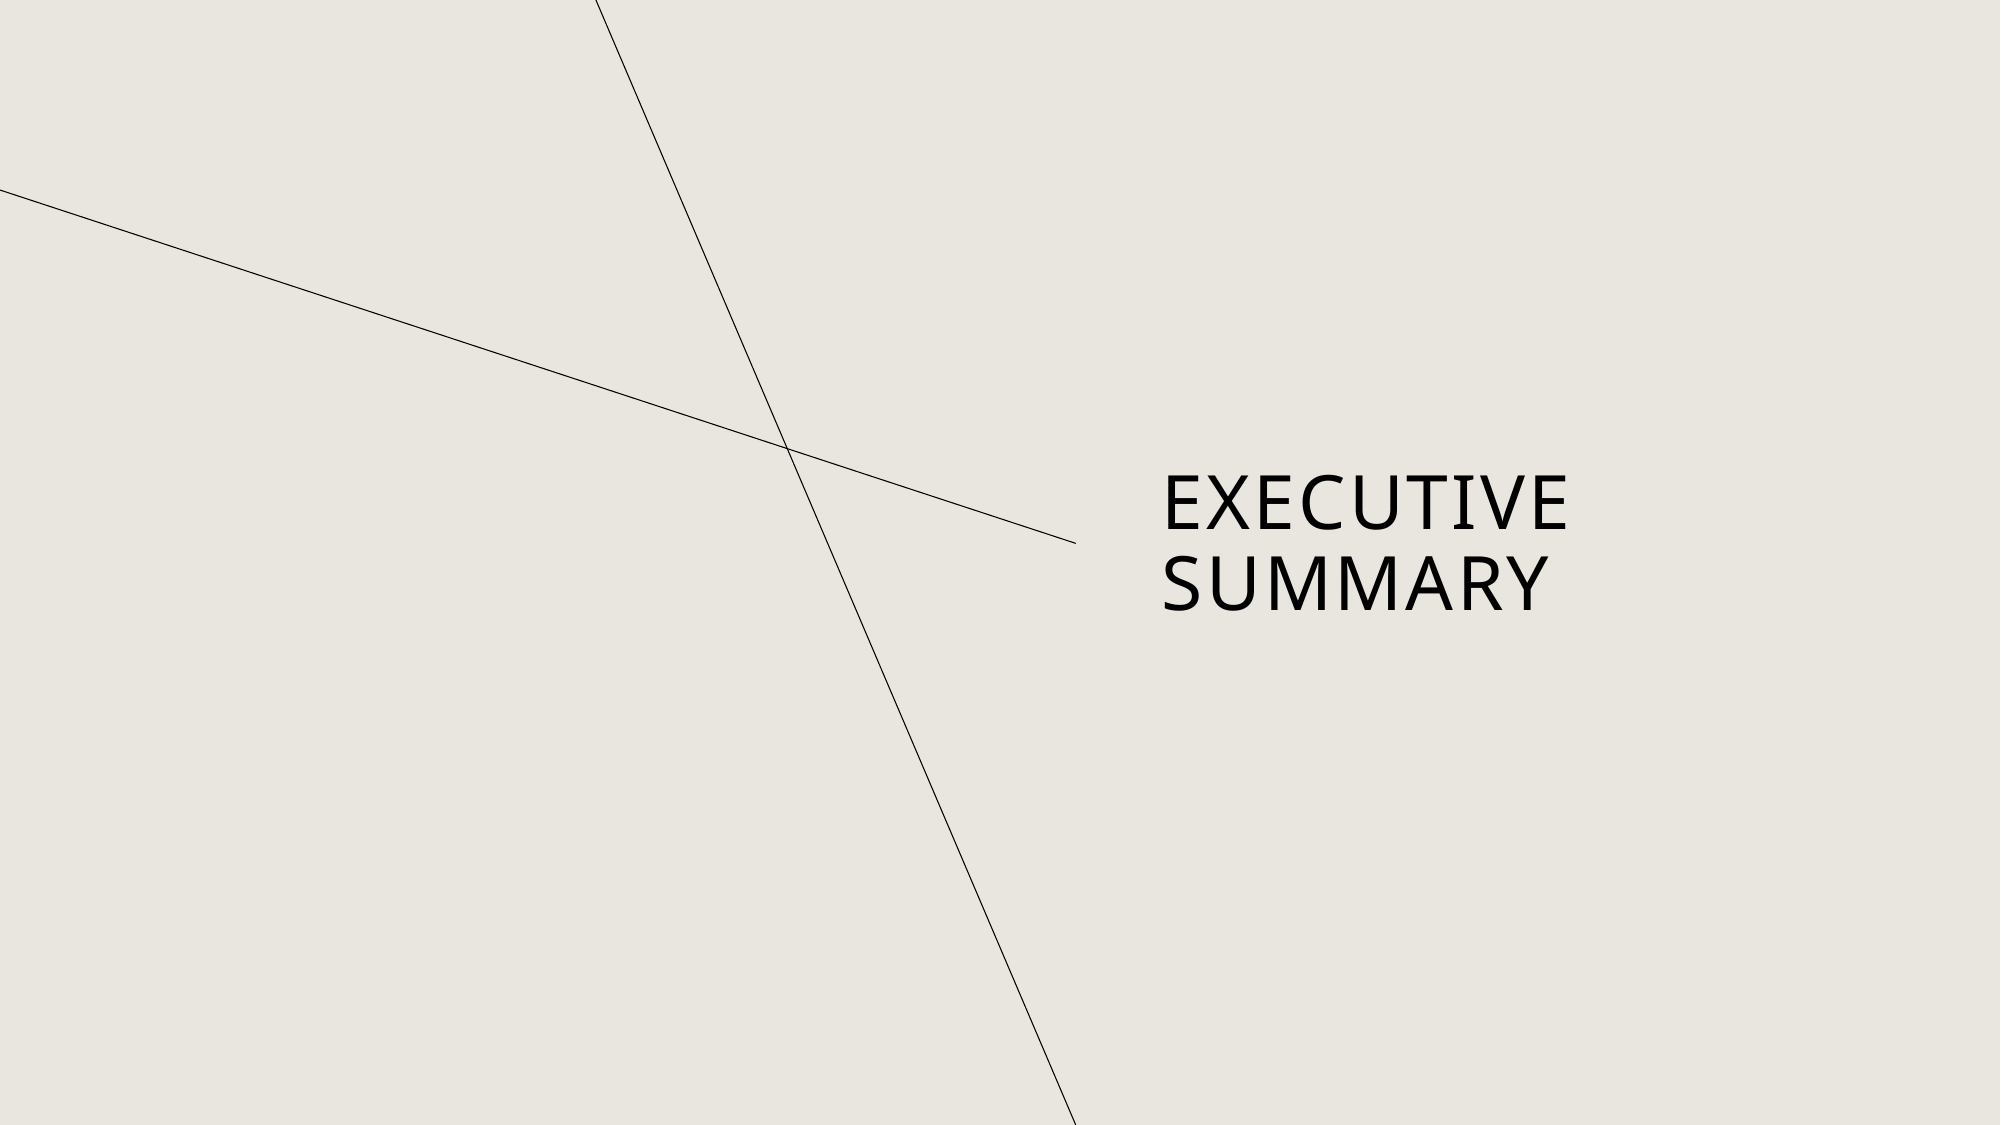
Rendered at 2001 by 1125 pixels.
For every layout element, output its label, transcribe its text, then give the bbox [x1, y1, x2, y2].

title Executive Summary [1146, 79, 1833, 634]
